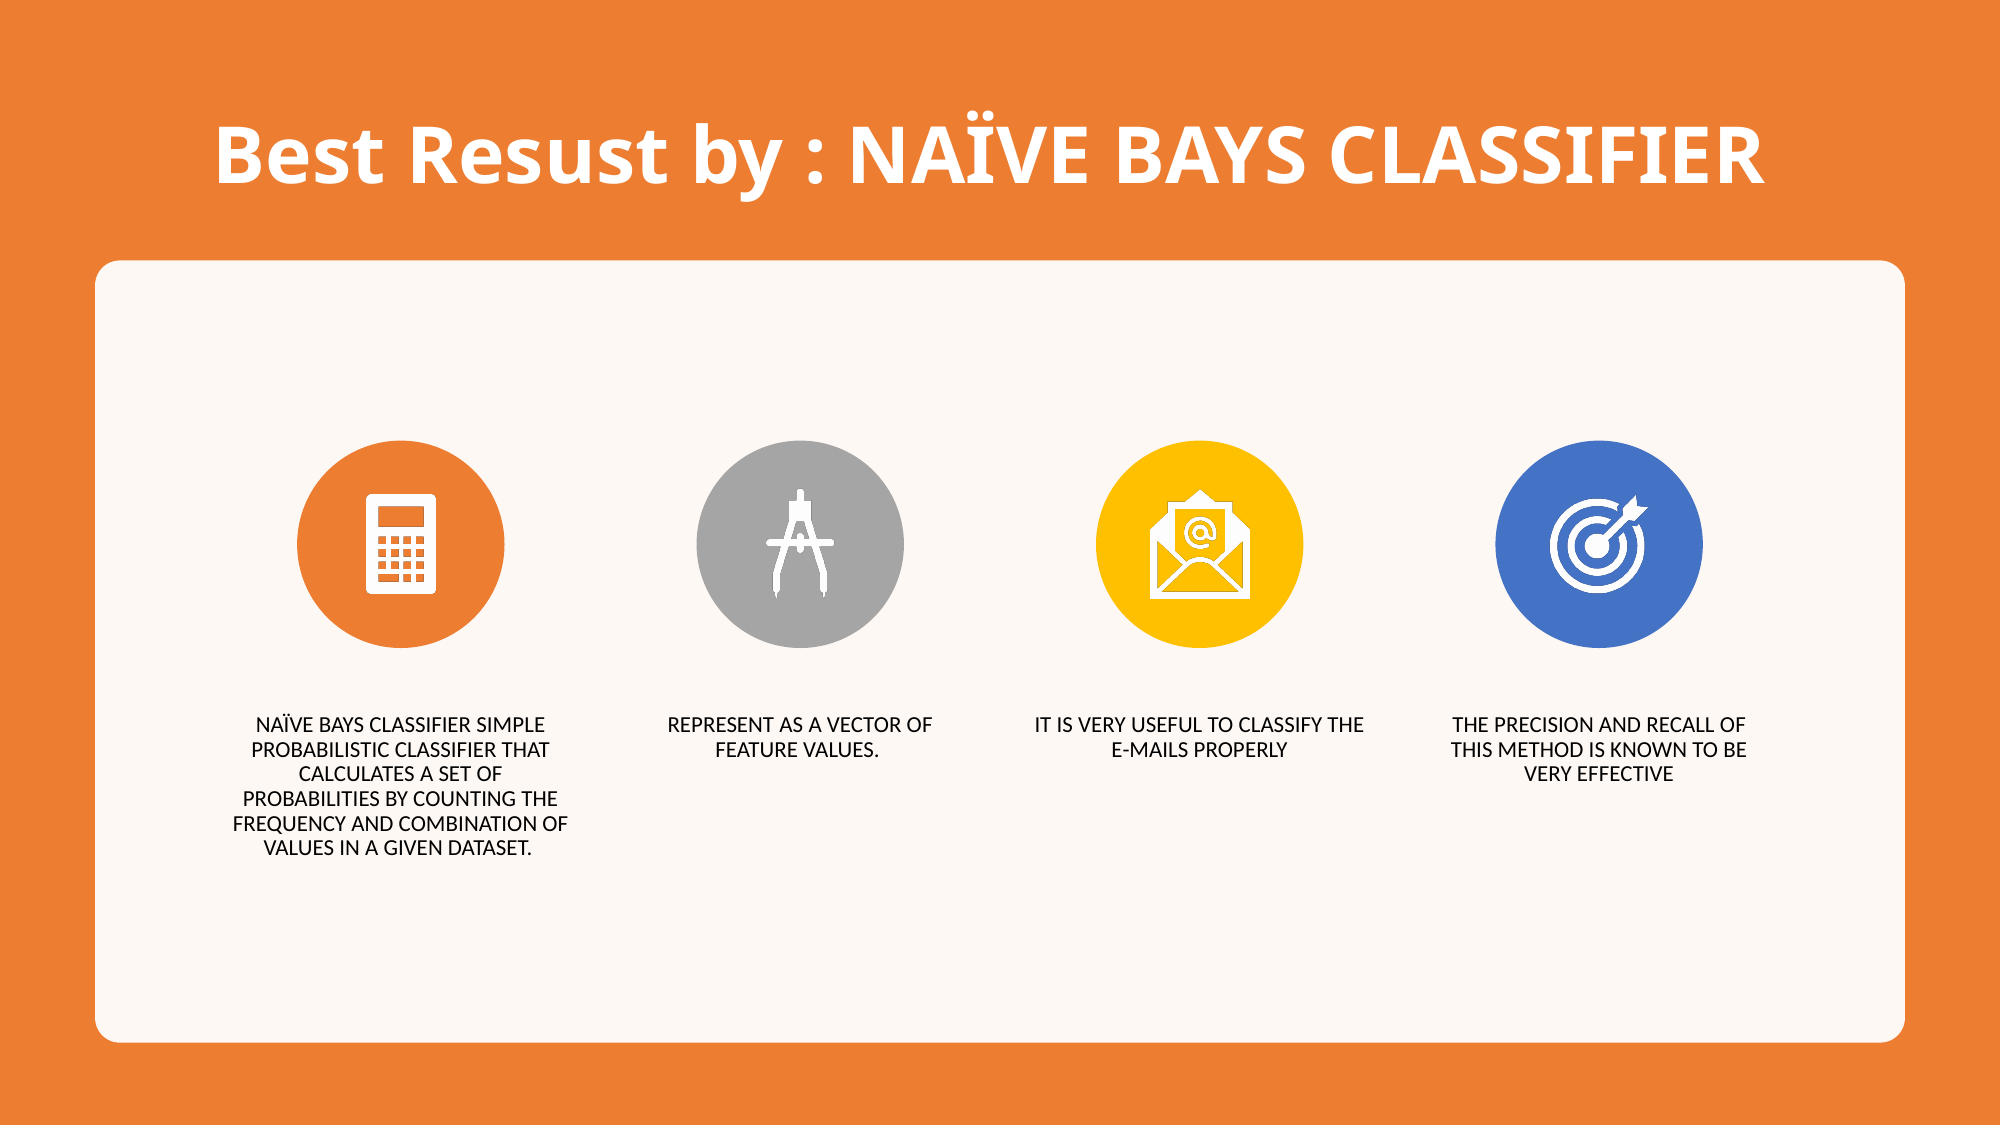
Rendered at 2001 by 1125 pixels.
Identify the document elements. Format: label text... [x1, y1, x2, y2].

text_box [137, 295, 1863, 1010]
text_box Best Resust by : NAÏVE BAYS CLASSIFIER [137, 75, 1863, 241]
text_box [0, 0, 2000, 1125]
text_box [94, 259, 1906, 1044]
